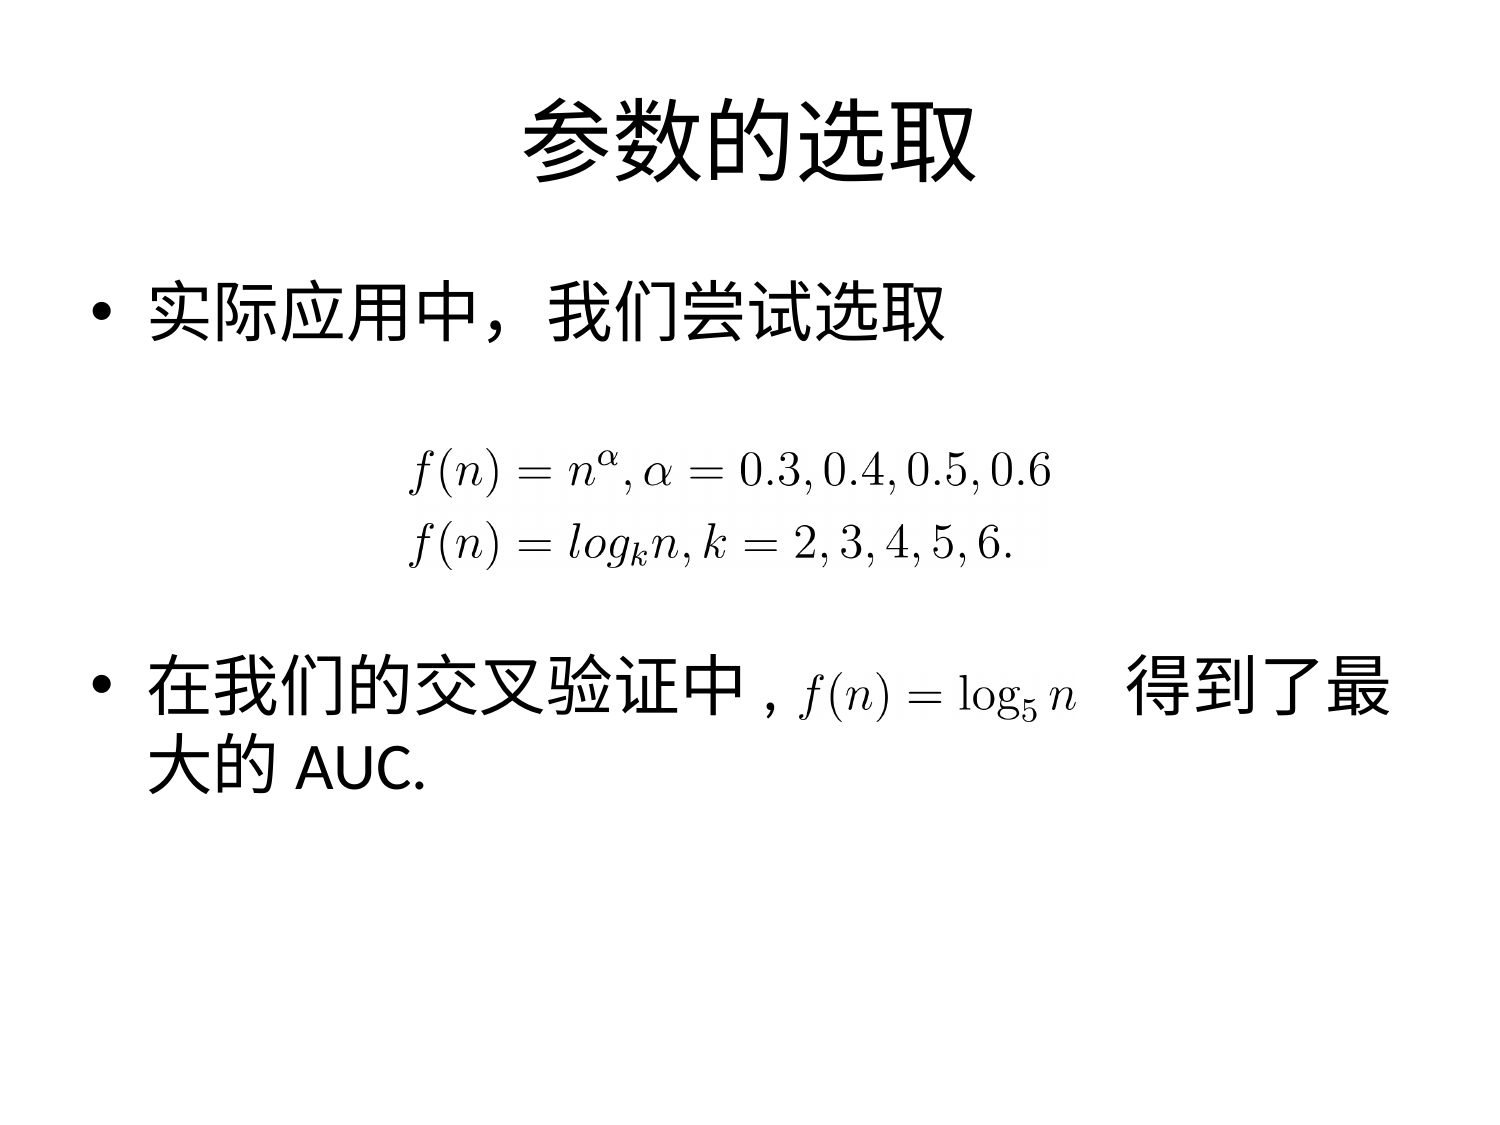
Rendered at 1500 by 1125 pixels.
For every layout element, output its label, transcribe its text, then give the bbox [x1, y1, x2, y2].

title 参数的选取 [75, 45, 1425, 233]
list 实际应用中，我们尝试选取 在我们的交叉验证中, 得到了最大的AUC. [75, 262, 1425, 1005]
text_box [796, 668, 1078, 727]
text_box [407, 444, 1052, 576]
